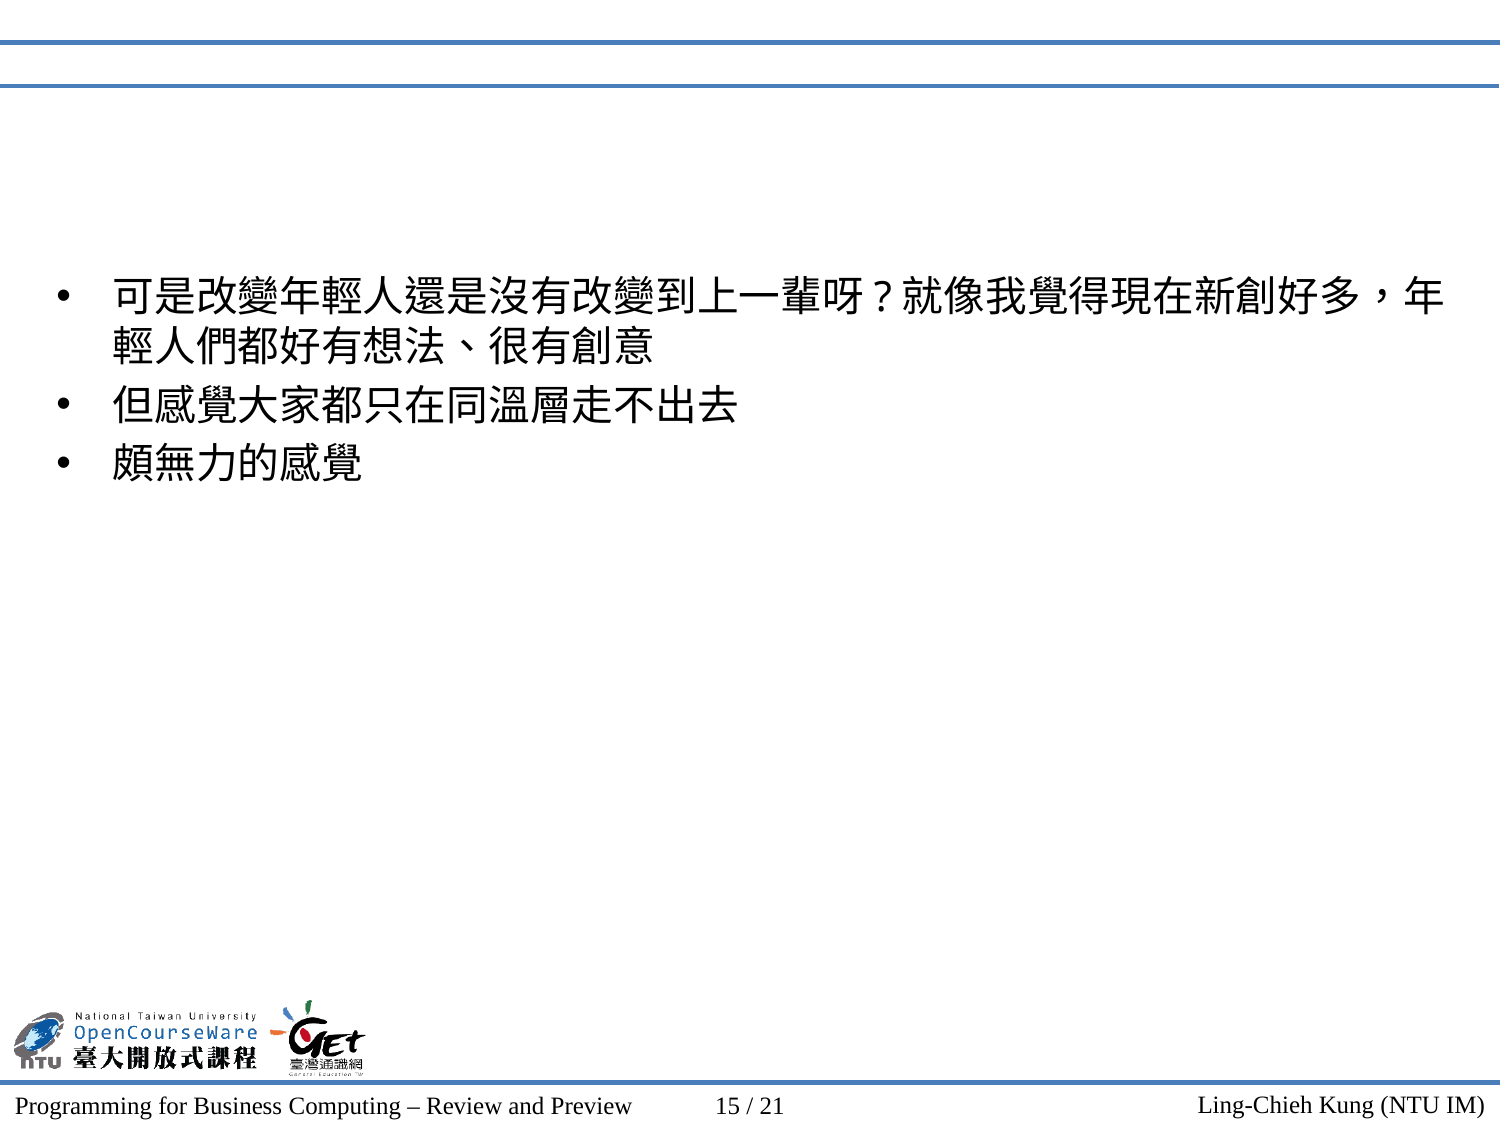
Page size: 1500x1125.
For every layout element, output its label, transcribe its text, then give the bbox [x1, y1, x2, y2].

picture [0, 999, 373, 1083]
list 可是改變年輕人還是沒有改變到上一輩呀?就像我覺得現在新創好多，年輕人們都好有想法、很有創意 但感覺大家都只在同溫層走不出去 頗無力的感覺 [41, 262, 1471, 1071]
